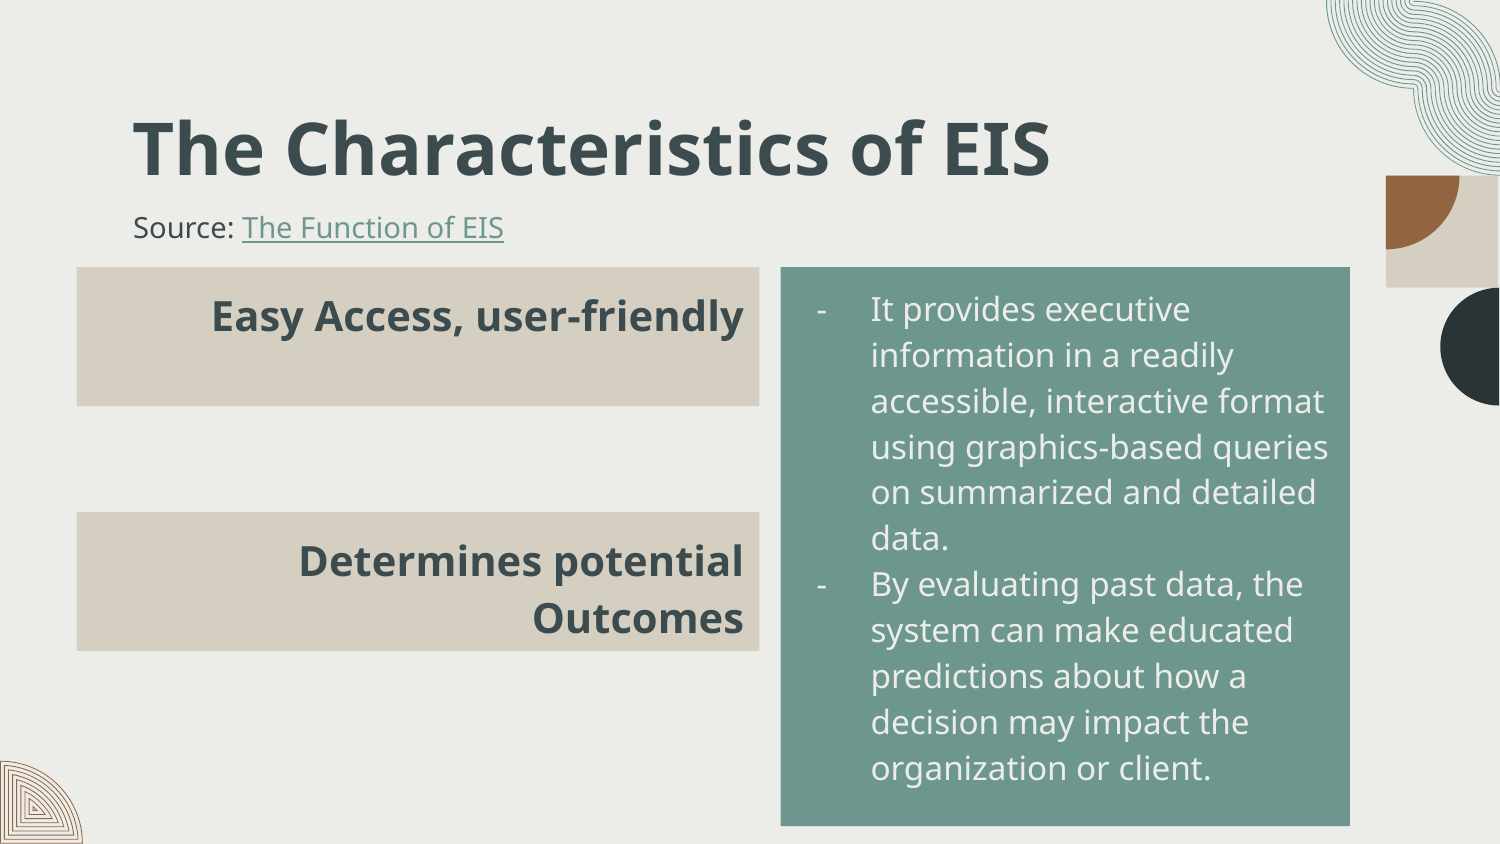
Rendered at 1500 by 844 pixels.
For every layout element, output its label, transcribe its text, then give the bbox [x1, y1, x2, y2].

title The Characteristics of EIS [116, 87, 1383, 189]
text_box Source: The Function of EIS [118, 188, 1382, 255]
text_box Determines potential Outcomes [76, 512, 760, 651]
text_box Easy Access, user-friendly [76, 267, 760, 407]
text_box It provides executive information in a readily accessible, interactive format using graphics-based queries on summarized and detailed data. By evaluating past data, the system can make educated predictions about how a decision may impact the organization or client. [780, 267, 1350, 827]
